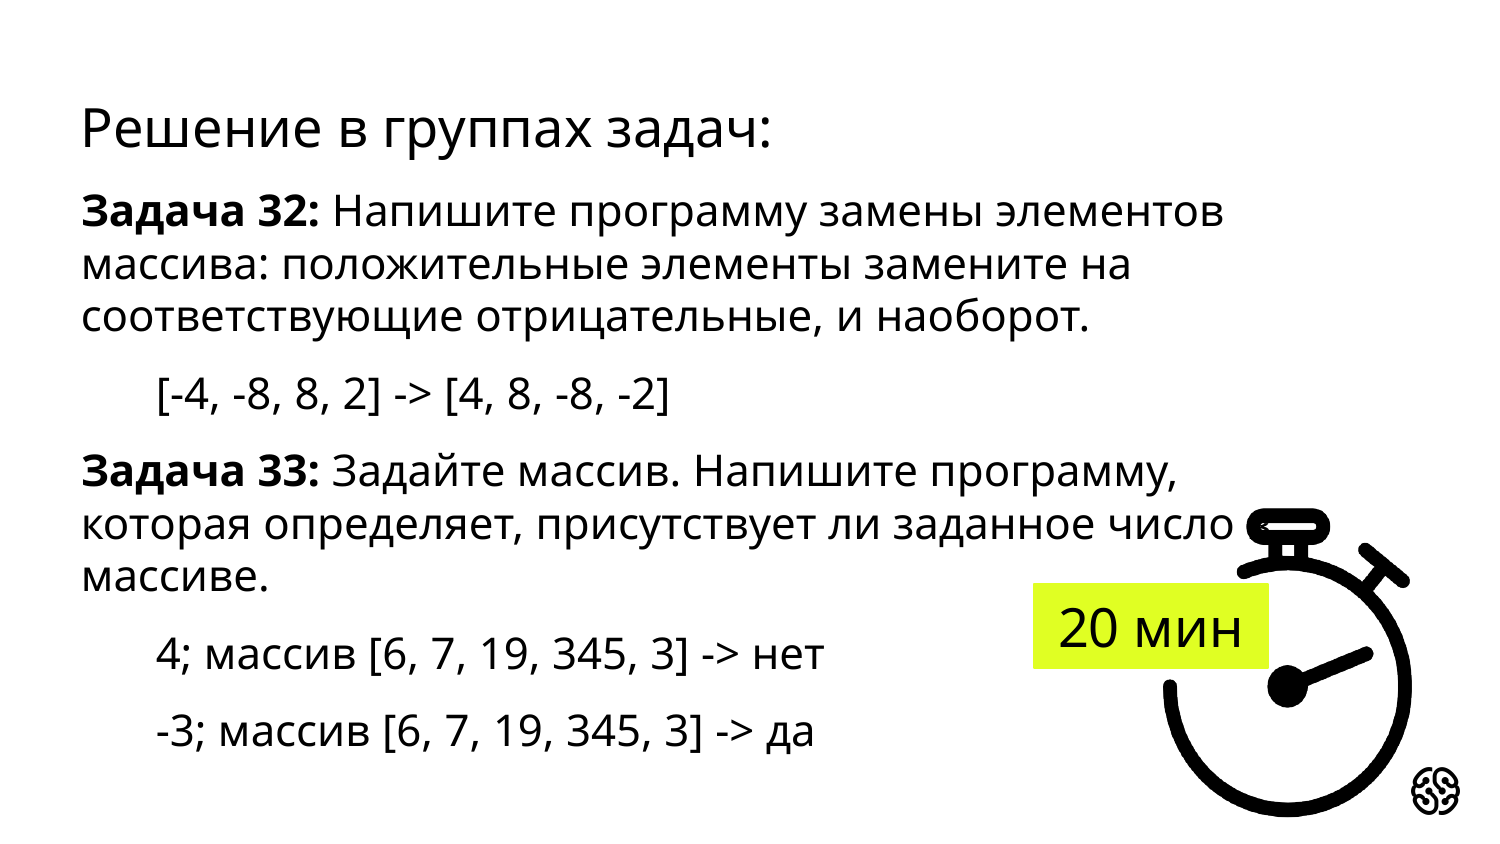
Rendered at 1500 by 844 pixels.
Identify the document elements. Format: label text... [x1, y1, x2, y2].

picture [1113, 506, 1460, 819]
title Решение в группах задач: Задача 32: Напишите программу замены элементов массива: положительные элементы замените на соответствующие отрицательные, и наоборот. [-4, -8, 8, 2] -> [4, 8, -8, -2] Задача 33: Задайте массив. Напишите программу, которая определяет, присутствует ли заданное число в массиве. 4; массив [6, 7, 19, 345, 3] -> нет -3; массив [6, 7, 19, 345, 3] -> да [80, 92, 1341, 650]
text_box 20 мин [1034, 584, 1108, 669]
